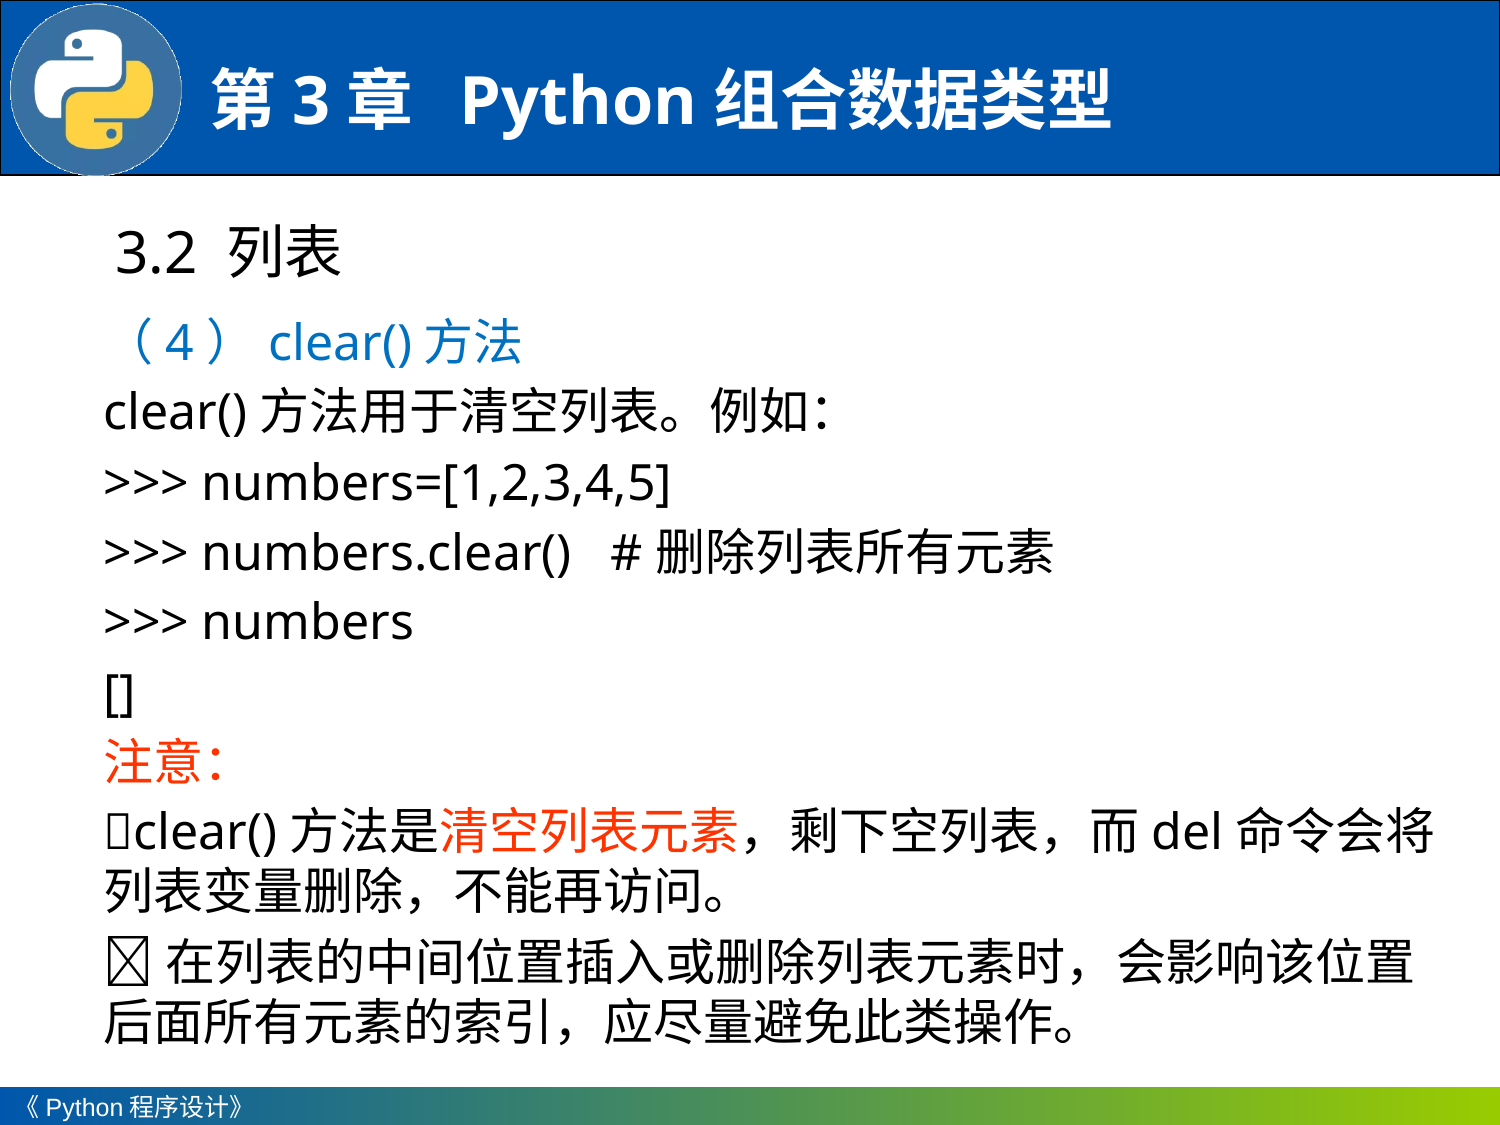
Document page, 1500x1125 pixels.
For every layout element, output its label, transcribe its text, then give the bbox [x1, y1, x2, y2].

text_box （4）clear()方法 clear()方法用于清空列表。例如： >>> numbers=[1,2,3,4,5] >>> numbers.clear() #删除列表所有元素 >>> numbers [] 注意： clear()方法是清空列表元素，剩下空列表，而del命令会将列表变量删除，不能再访问。 在列表的中间位置插入或删除列表元素时，会影响该位置后面所有元素的索引，应尽量避免此类操作。 [88, 302, 1471, 1106]
list 3.2 列表 [100, 208, 782, 302]
picture [5, 0, 184, 178]
